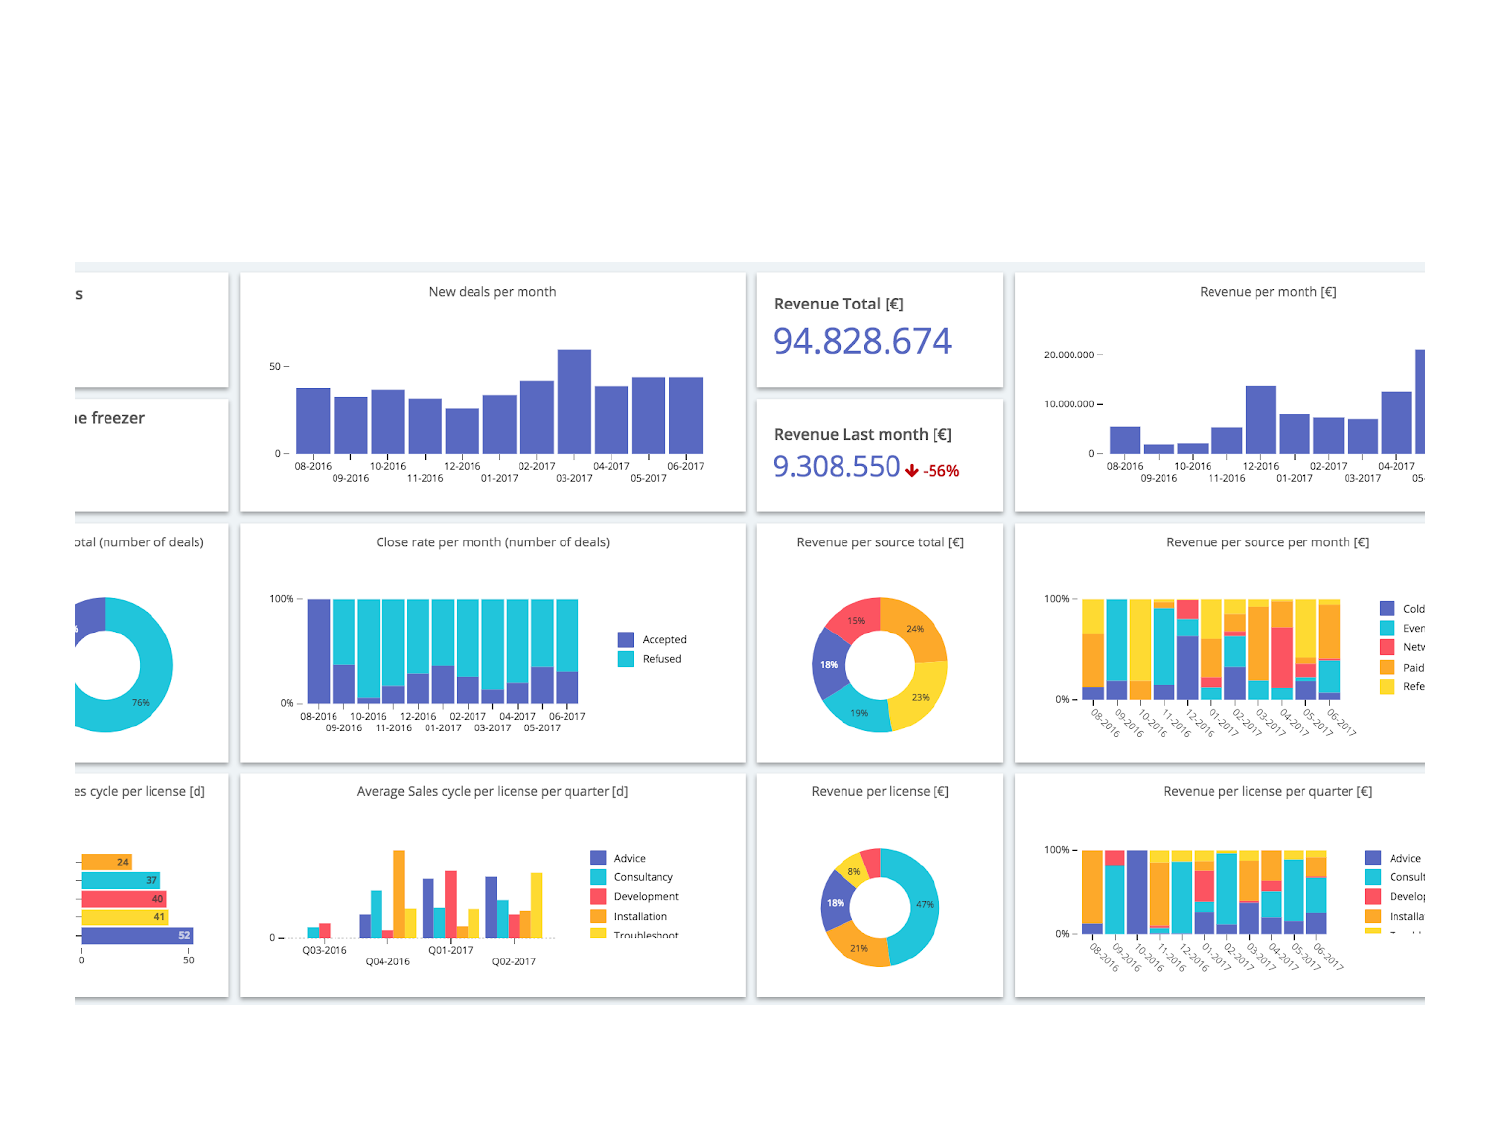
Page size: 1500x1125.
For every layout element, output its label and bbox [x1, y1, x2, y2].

list [74, 262, 1426, 1006]
